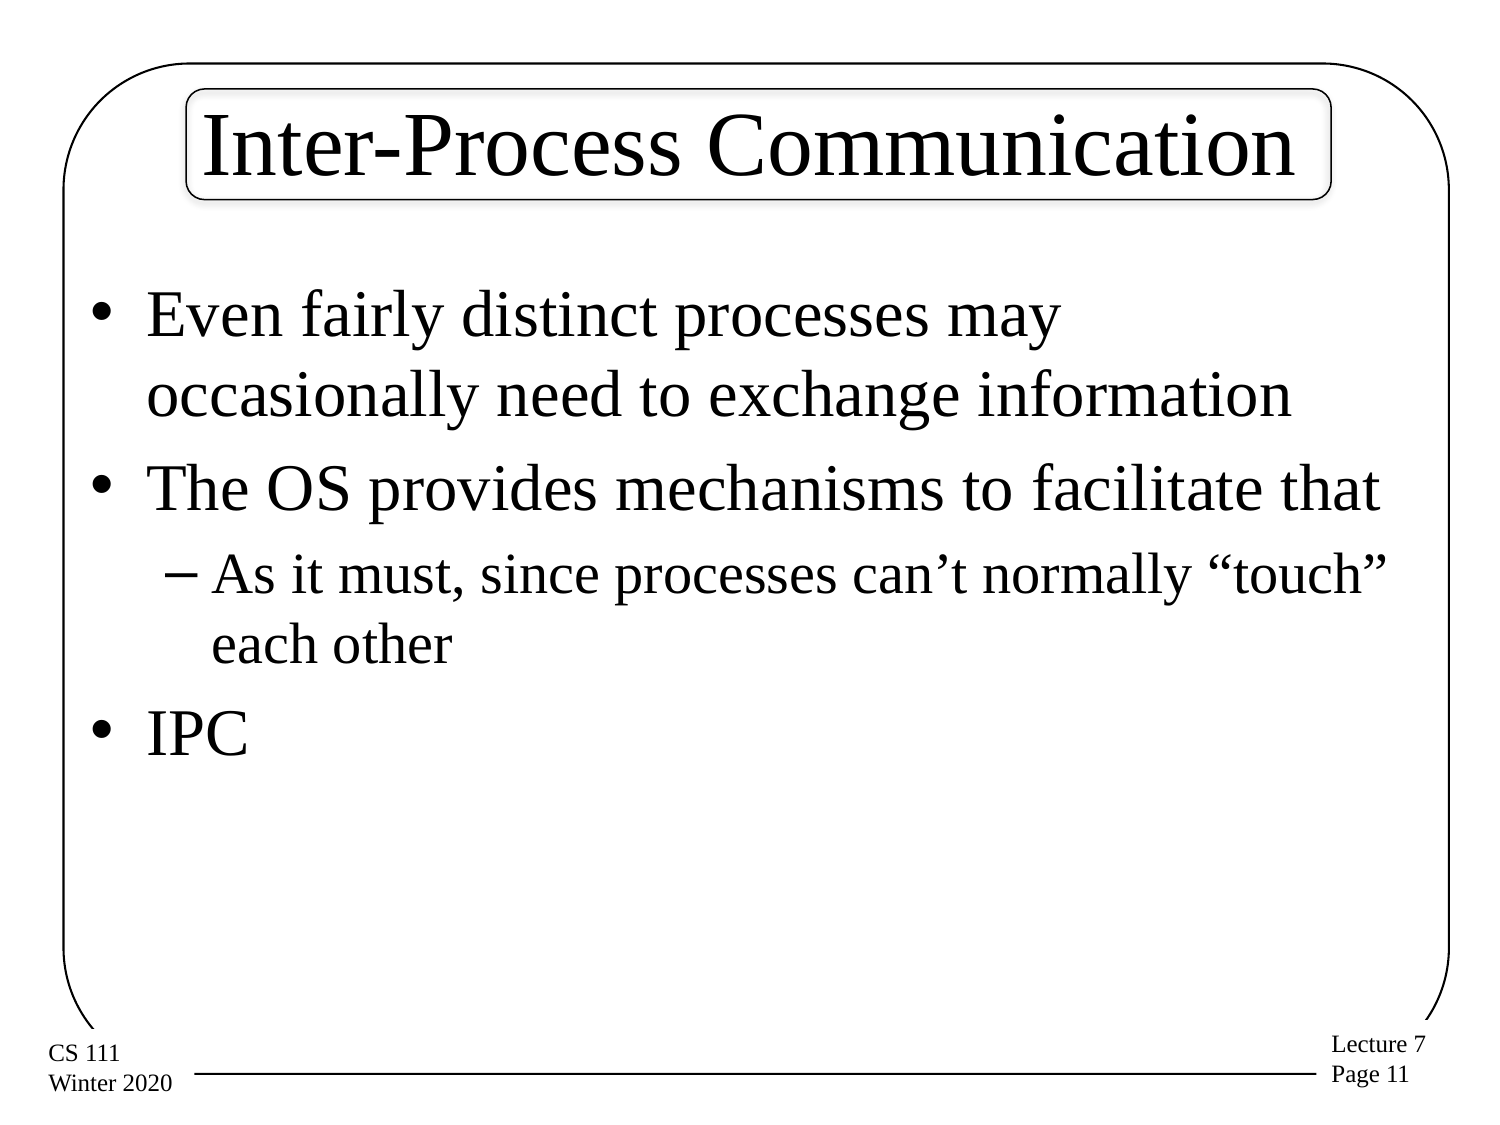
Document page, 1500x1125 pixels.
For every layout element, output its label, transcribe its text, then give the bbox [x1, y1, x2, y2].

text_box [185, 88, 1332, 201]
title Inter-Process Communication [74, 44, 1426, 233]
list Even fairly distinct processes may occasionally need to exchange information The OS provides mechanisms to facilitate that As it must, since processes can’t normally “touch” each other IPC [74, 262, 1426, 1006]
